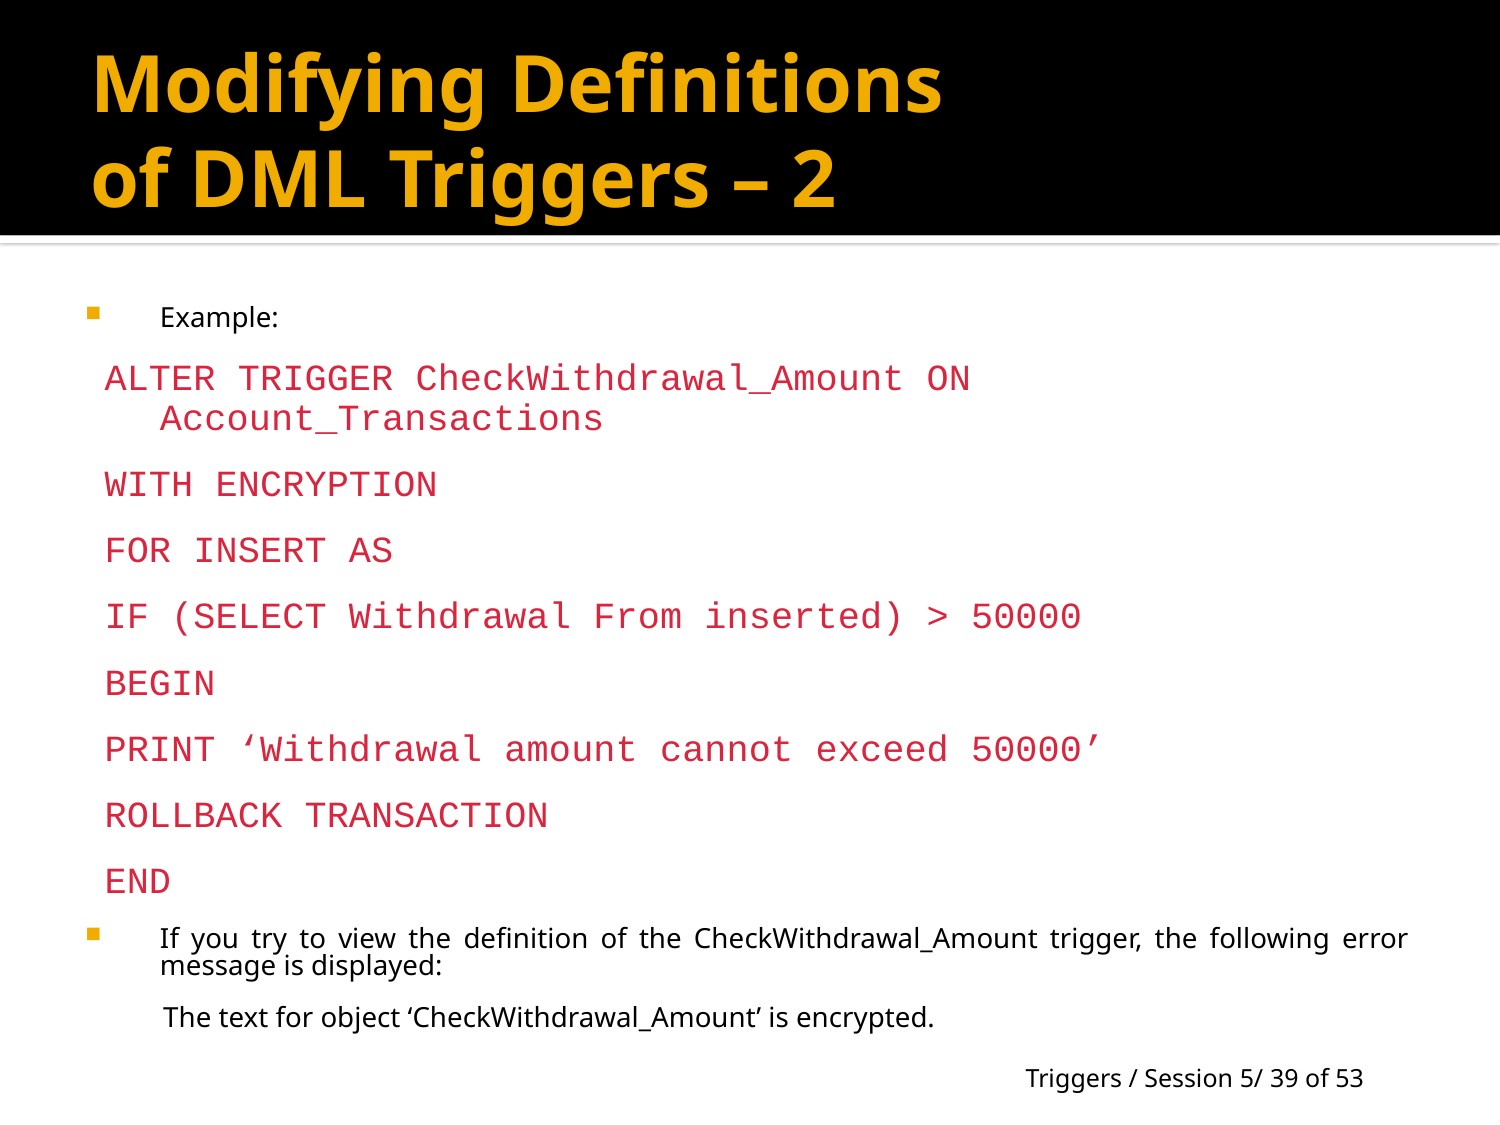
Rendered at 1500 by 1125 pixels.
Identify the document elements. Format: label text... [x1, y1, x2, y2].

title Modifying Definitions of DML Triggers – 2 [75, 25, 1425, 231]
list Example: ALTER TRIGGER CheckWithdrawal_Amount ON Account_Transactions WITH ENCRYPTION FOR INSERT AS IF (SELECT Withdrawal From inserted) > 50000 BEGIN PRINT ‘Withdrawal amount cannot exceed 50000’ ROLLBACK TRANSACTION END If you try to view the definition of the CheckWithdrawal_Amount trigger, the following error message is displayed: The text for object ‘CheckWithdrawal_Amount’ is encrypted. [75, 291, 1425, 1050]
